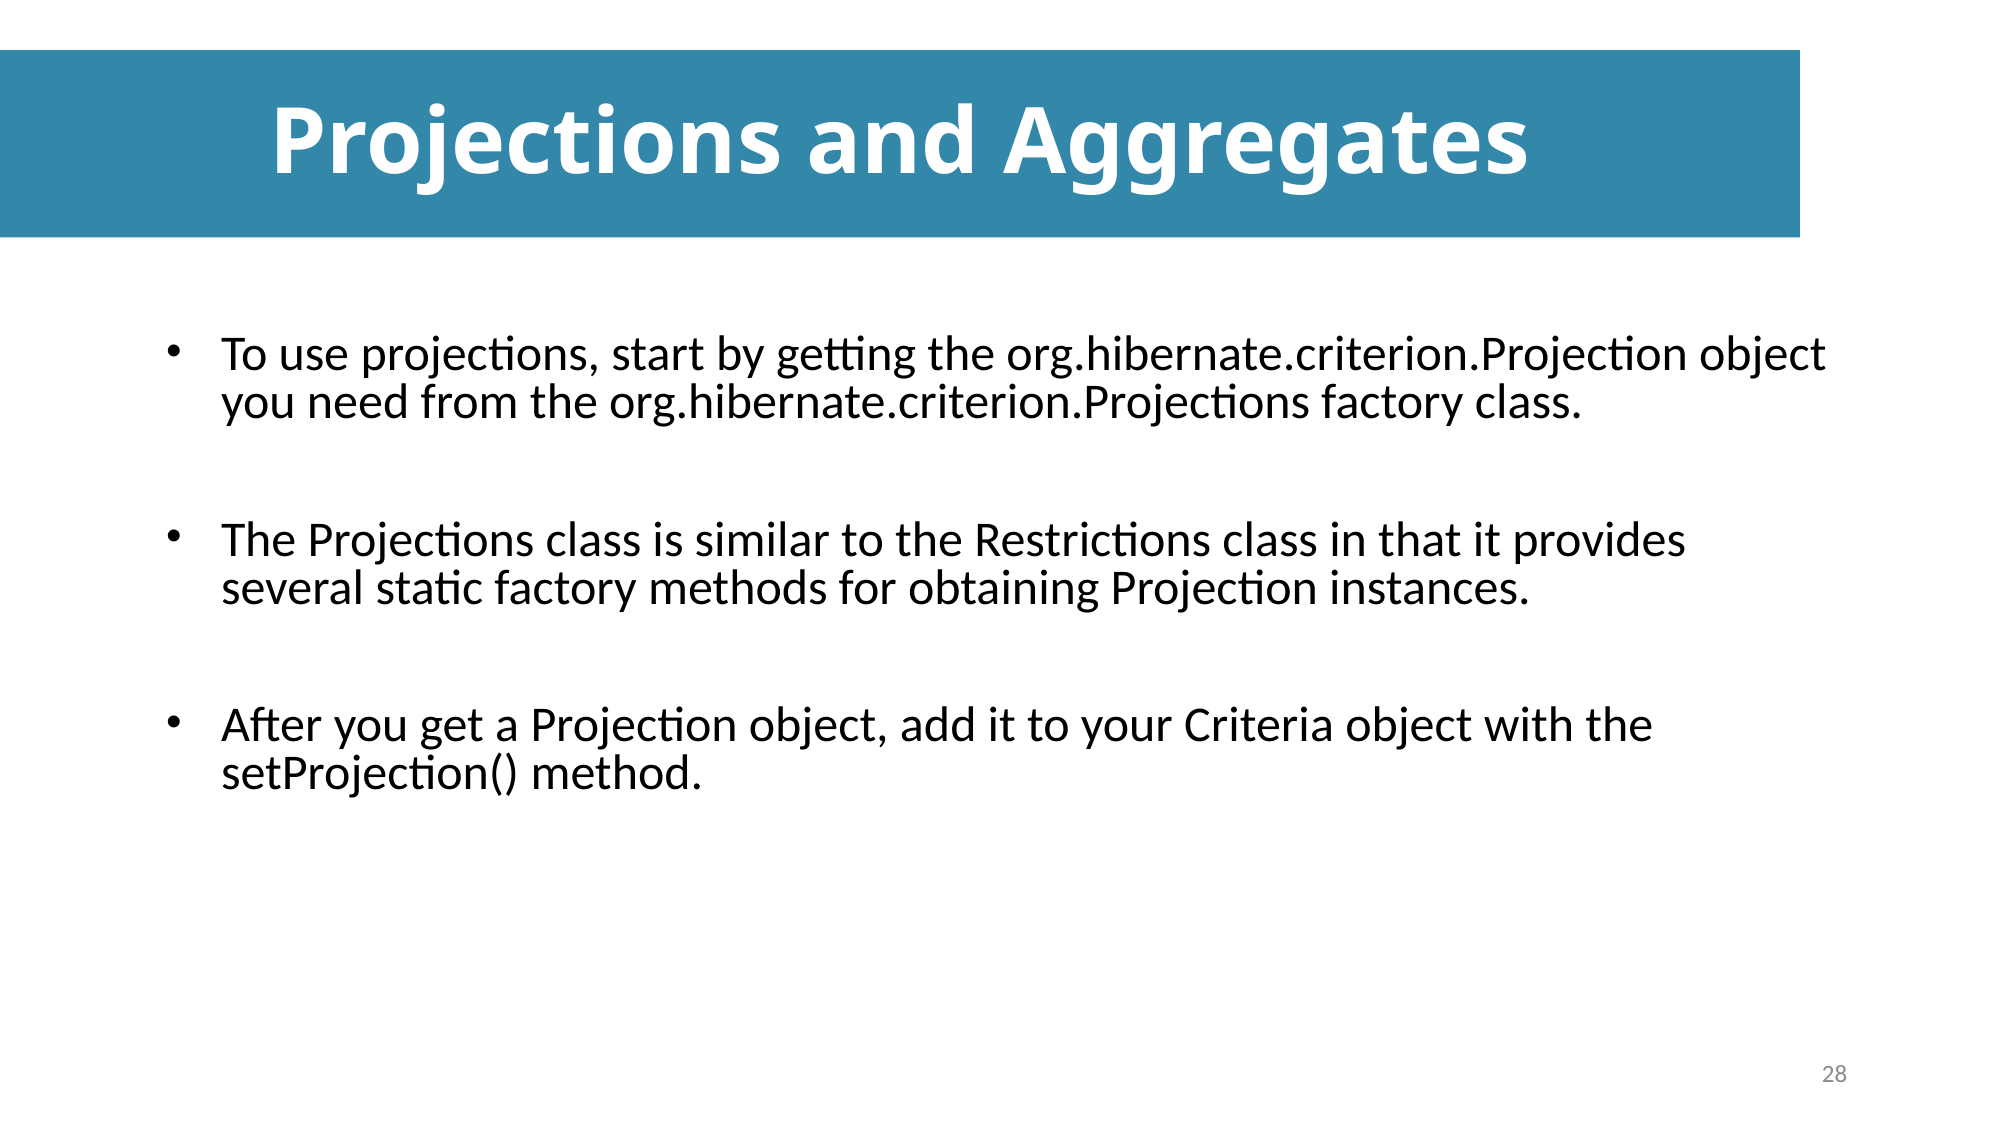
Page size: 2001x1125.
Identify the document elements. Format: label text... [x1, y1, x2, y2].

list To use projections, start by getting the org.hibernate.criterion.Projection object you need from the org.hibernate.criterion.Projections factory class. The Projections class is similar to the Restrictions class in that it provides several static factory methods for obtaining Projection instances. After you get a Projection object, add it to your Criteria object with the setProjection() method. [150, 324, 1850, 1000]
slide_number 28 [1412, 1042, 1863, 1103]
title Projections and Aggregates [0, 50, 1800, 238]
